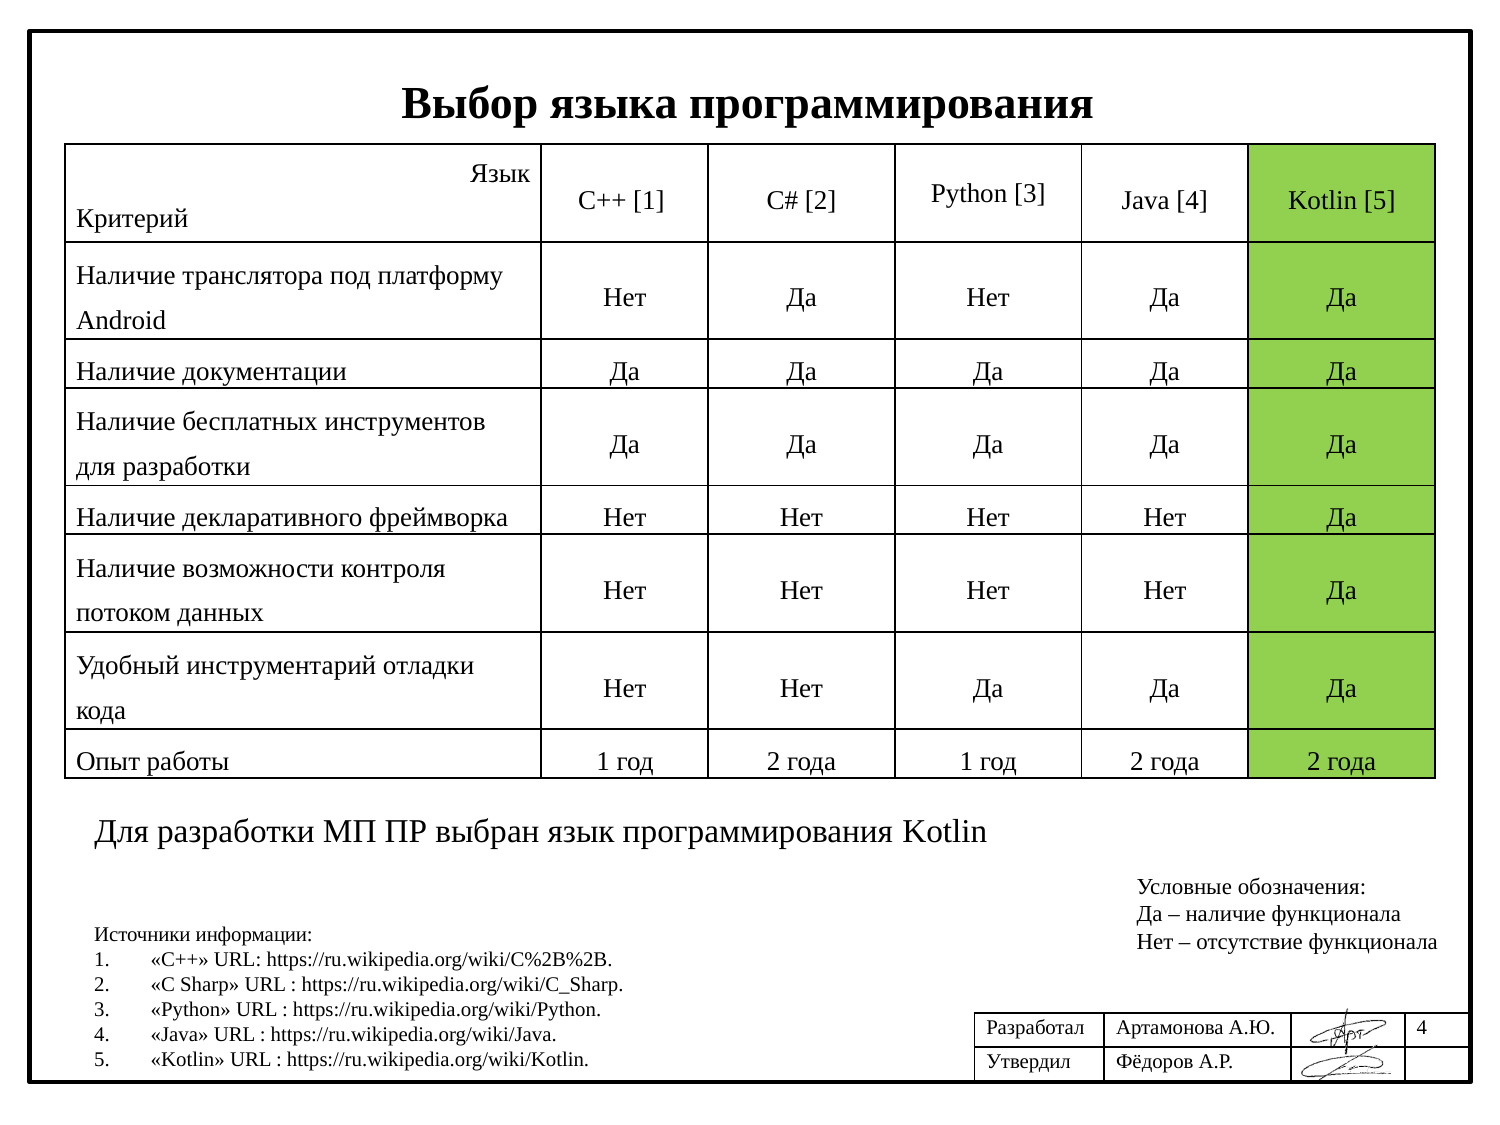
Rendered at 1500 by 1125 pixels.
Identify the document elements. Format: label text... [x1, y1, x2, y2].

table_header Артамонова А.Ю. [1105, 1014, 1290, 1046]
table_cell Наличие бесплатных инструментов для разработки [66, 389, 540, 485]
table_cell Нет [709, 535, 894, 631]
table_cell Нет [1082, 486, 1247, 533]
table_cell Да [896, 389, 1081, 485]
table_cell Нет [542, 535, 707, 631]
table_cell 2 года [1249, 730, 1434, 777]
table_cell Нет [709, 486, 894, 533]
table_cell Фёдоров А.Р. [1105, 1048, 1280, 1080]
table_header Язык Критерий [66, 145, 540, 241]
table_cell 2 года [1082, 730, 1247, 777]
table_header С# [2] [709, 145, 894, 241]
text_box Условные обозначения: Да – наличие функционала Нет – отсутствие функционала [1121, 863, 1469, 961]
table_cell Наличие транслятора под платформу Android [66, 243, 540, 338]
table_cell Нет [542, 243, 707, 338]
table_cell Да [1249, 486, 1434, 533]
table_cell Нет [542, 486, 707, 533]
table_cell Нет [542, 633, 707, 728]
table_cell Да [709, 389, 894, 485]
table_header Разработал [975, 1014, 1103, 1046]
table_header Kotlin [5] [1249, 145, 1434, 241]
table_cell Наличие декларативного фреймворка [66, 486, 540, 533]
table_cell Да [542, 340, 707, 387]
table_cell Да [1249, 389, 1434, 485]
table_cell Да [1249, 340, 1434, 387]
table_cell Да [896, 633, 1081, 728]
picture [1285, 999, 1397, 1081]
table_cell Наличие документации [66, 340, 540, 387]
table_cell Нет [896, 535, 1081, 631]
table_cell Да [1249, 633, 1434, 728]
table_cell [1406, 1048, 1470, 1080]
table_cell 2 года [709, 730, 894, 777]
table_cell Удобный инструментарий отладки кода [66, 633, 540, 728]
table_cell Да [542, 389, 707, 485]
table_cell Нет [896, 243, 1081, 338]
table_cell Да [1082, 389, 1247, 485]
table_cell Нет [896, 486, 1081, 533]
table_header 4 [1406, 1014, 1470, 1046]
table_header Python [3] [896, 145, 1081, 241]
table_cell Утвердил [975, 1048, 1103, 1080]
text_box Для разработки МП ПР выбран язык программирования Kotlin [79, 802, 1427, 857]
table_cell Да [1082, 633, 1247, 728]
table_header Java [4] [1082, 145, 1247, 241]
table_cell Да [709, 243, 894, 338]
table_cell [1394, 1048, 1404, 1080]
table_cell Да [1082, 340, 1247, 387]
table_cell Да [896, 340, 1081, 387]
table_cell Опыт работы [66, 730, 540, 777]
table_cell 1 год [542, 730, 707, 777]
table_cell Наличие возможности контроля потоком данных [66, 535, 540, 631]
table_cell Да [1249, 535, 1434, 631]
table_header С++ [1] [542, 145, 707, 241]
table_cell Нет [1082, 535, 1247, 631]
table_cell 1 год [896, 730, 1081, 777]
table_cell Нет [709, 633, 894, 728]
table_cell Да [1082, 243, 1247, 338]
table_cell Да [1249, 243, 1434, 338]
text_box [27, 29, 1473, 1084]
table_cell Да [709, 340, 894, 387]
